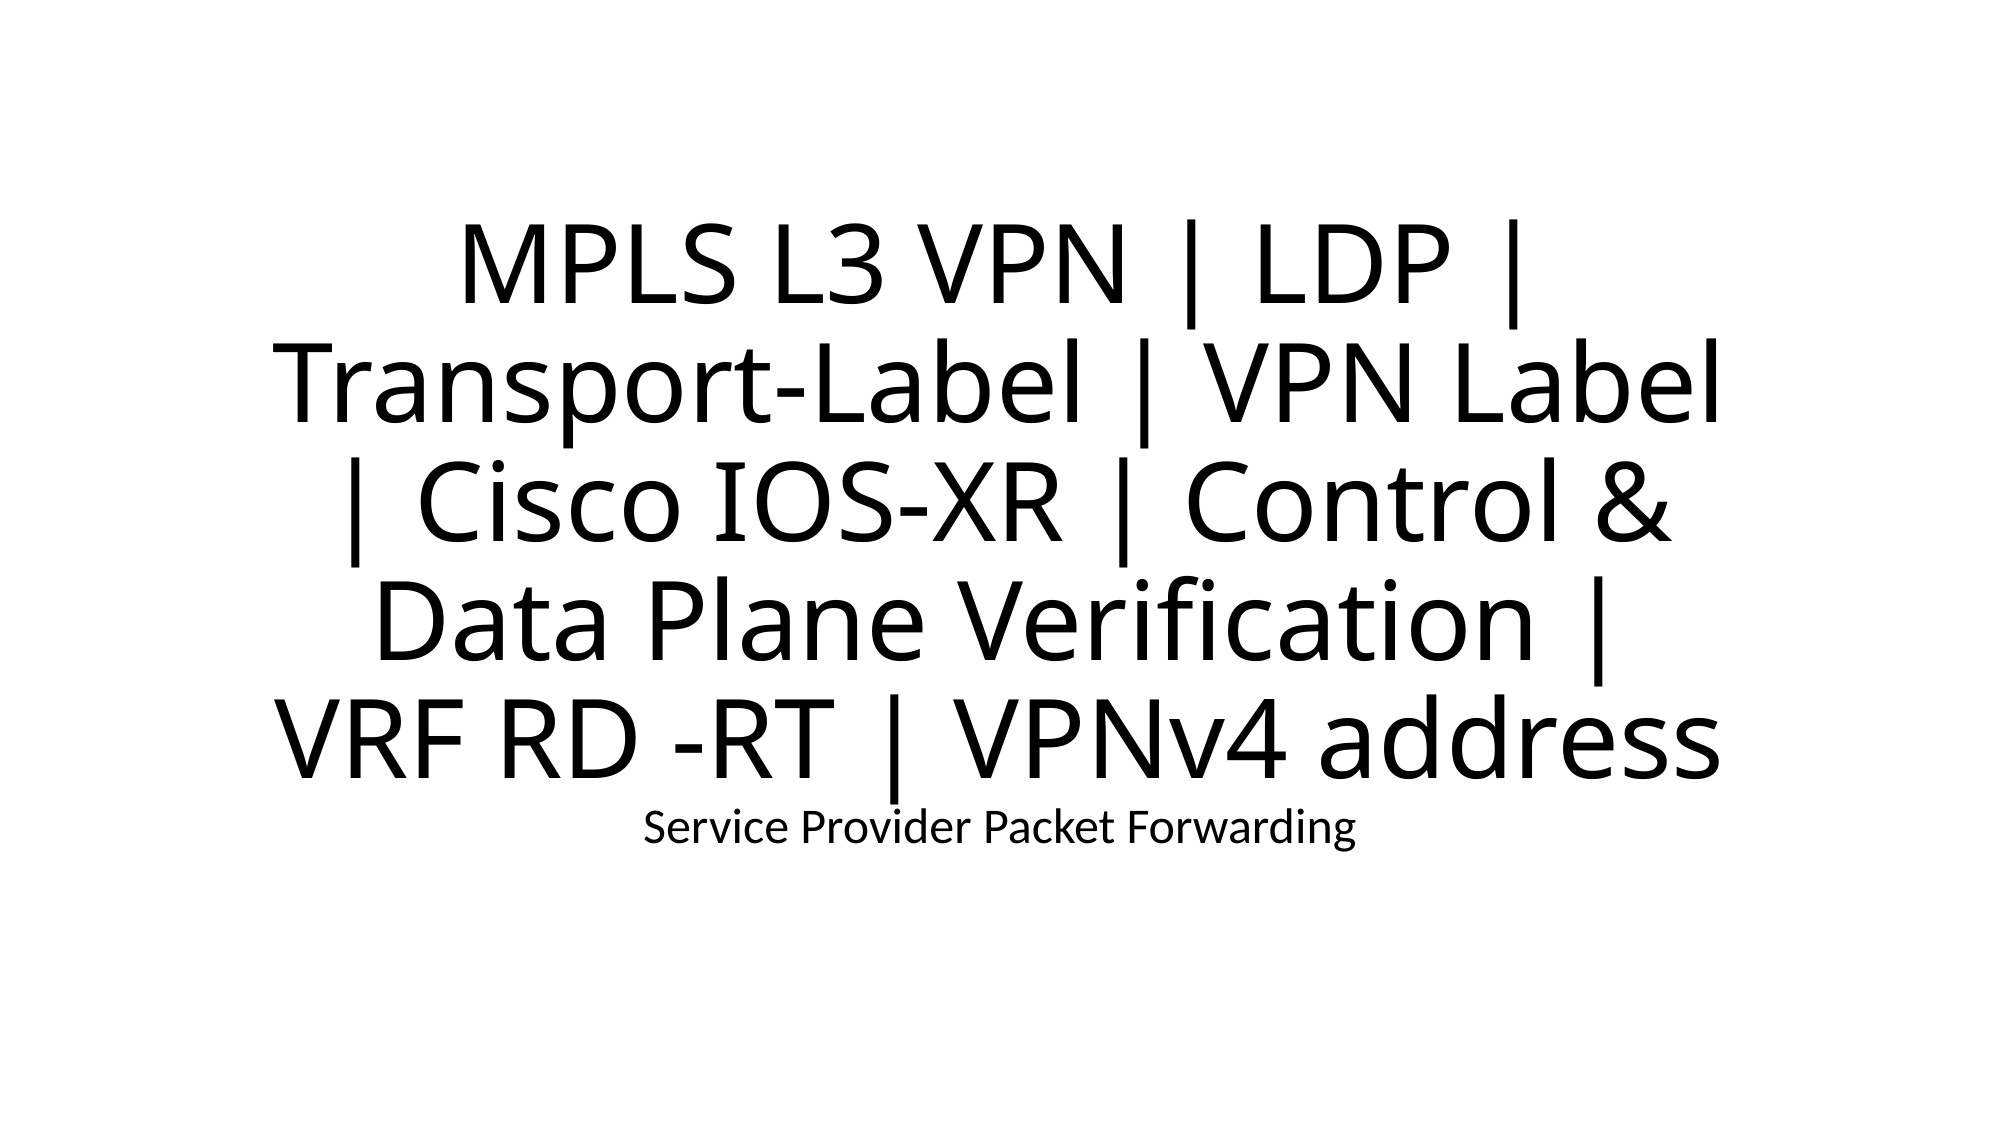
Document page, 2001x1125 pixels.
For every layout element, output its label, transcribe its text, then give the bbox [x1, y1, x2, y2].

title MPLS L3 VPN | LDP | Transport-Label | VPN Label | Cisco IOS-XR | Control & Data Plane Verification | VRF RD -RT | VPNv4 address [249, 184, 1750, 793]
subtitle Service Provider Packet Forwarding [249, 793, 1750, 863]
